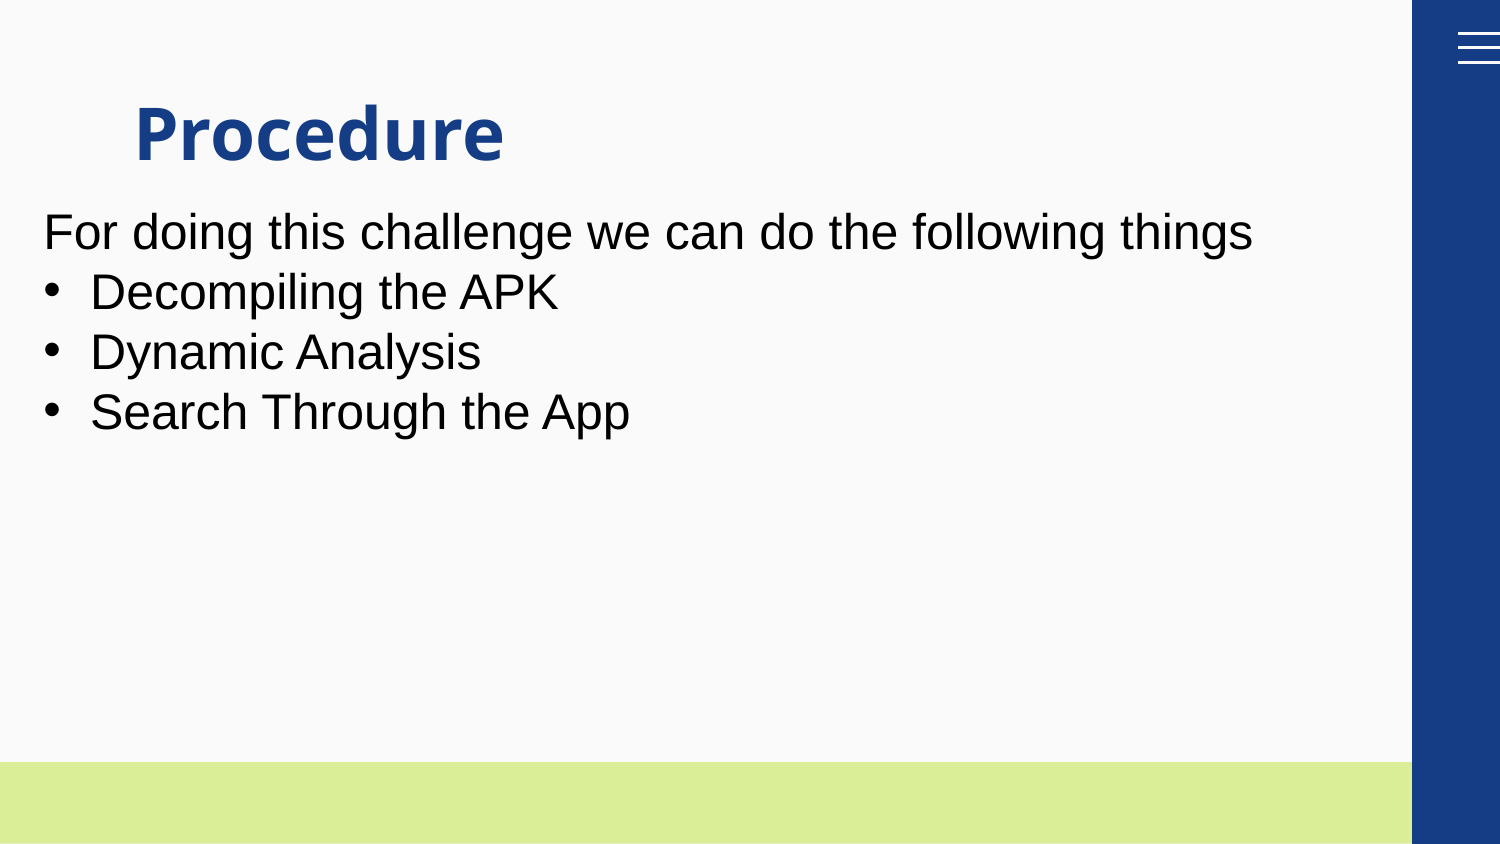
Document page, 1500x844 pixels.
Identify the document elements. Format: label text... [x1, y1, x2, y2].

text_box For doing this challenge we can do the following things Decompiling the APK Dynamic Analysis Search Through the App [28, 191, 1322, 567]
title Procedure [118, 72, 1382, 167]
